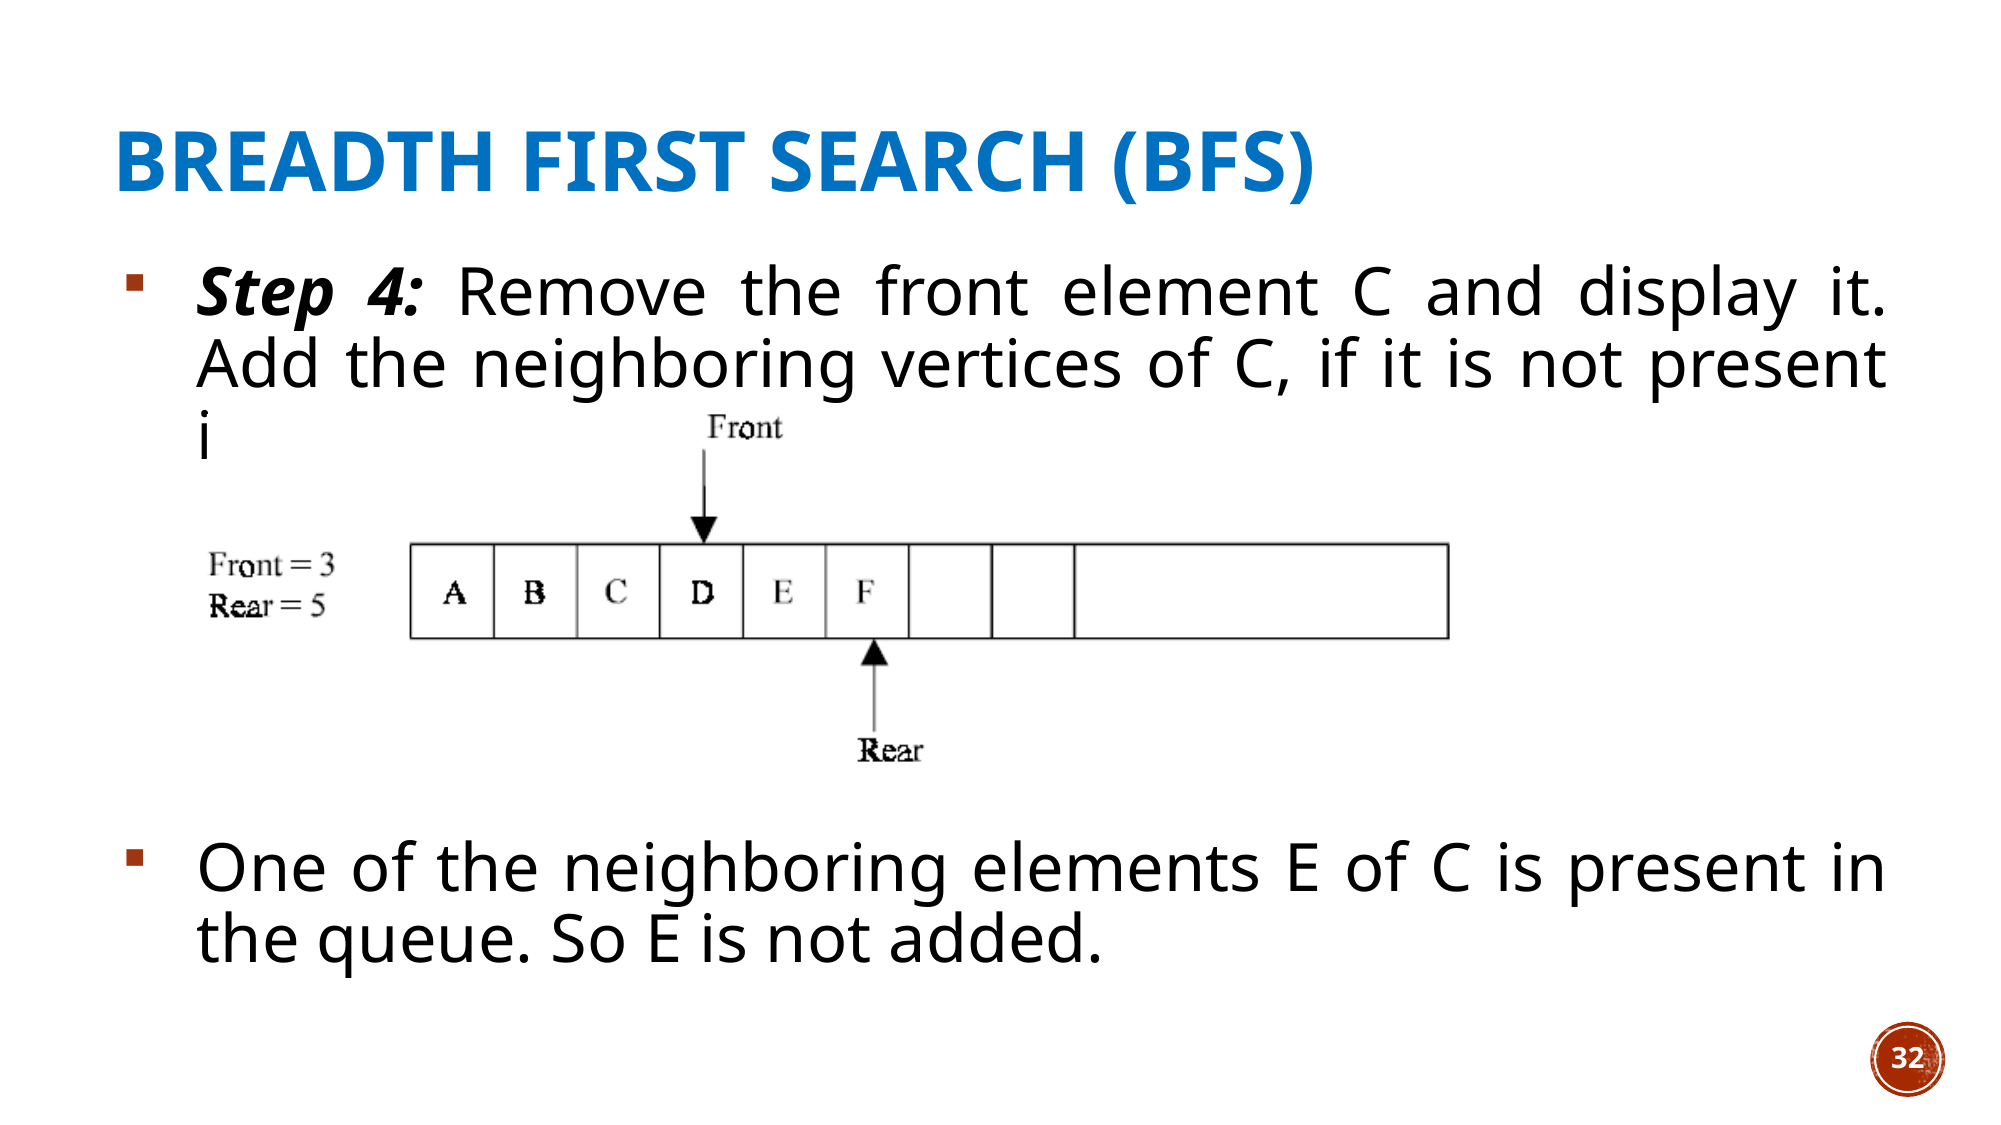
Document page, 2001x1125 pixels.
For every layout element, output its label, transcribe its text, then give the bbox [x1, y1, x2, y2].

slide_number 32 [1855, 1028, 1961, 1089]
list Step 4: Remove the front element C and display it. Add the neighboring vertices of C, if it is not present in queue. One of the neighboring elements E of C is present in the queue. So E is not added. [97, 250, 1905, 1089]
title Breadth First Search (BFS) [97, 79, 1905, 250]
picture [210, 415, 1452, 763]
